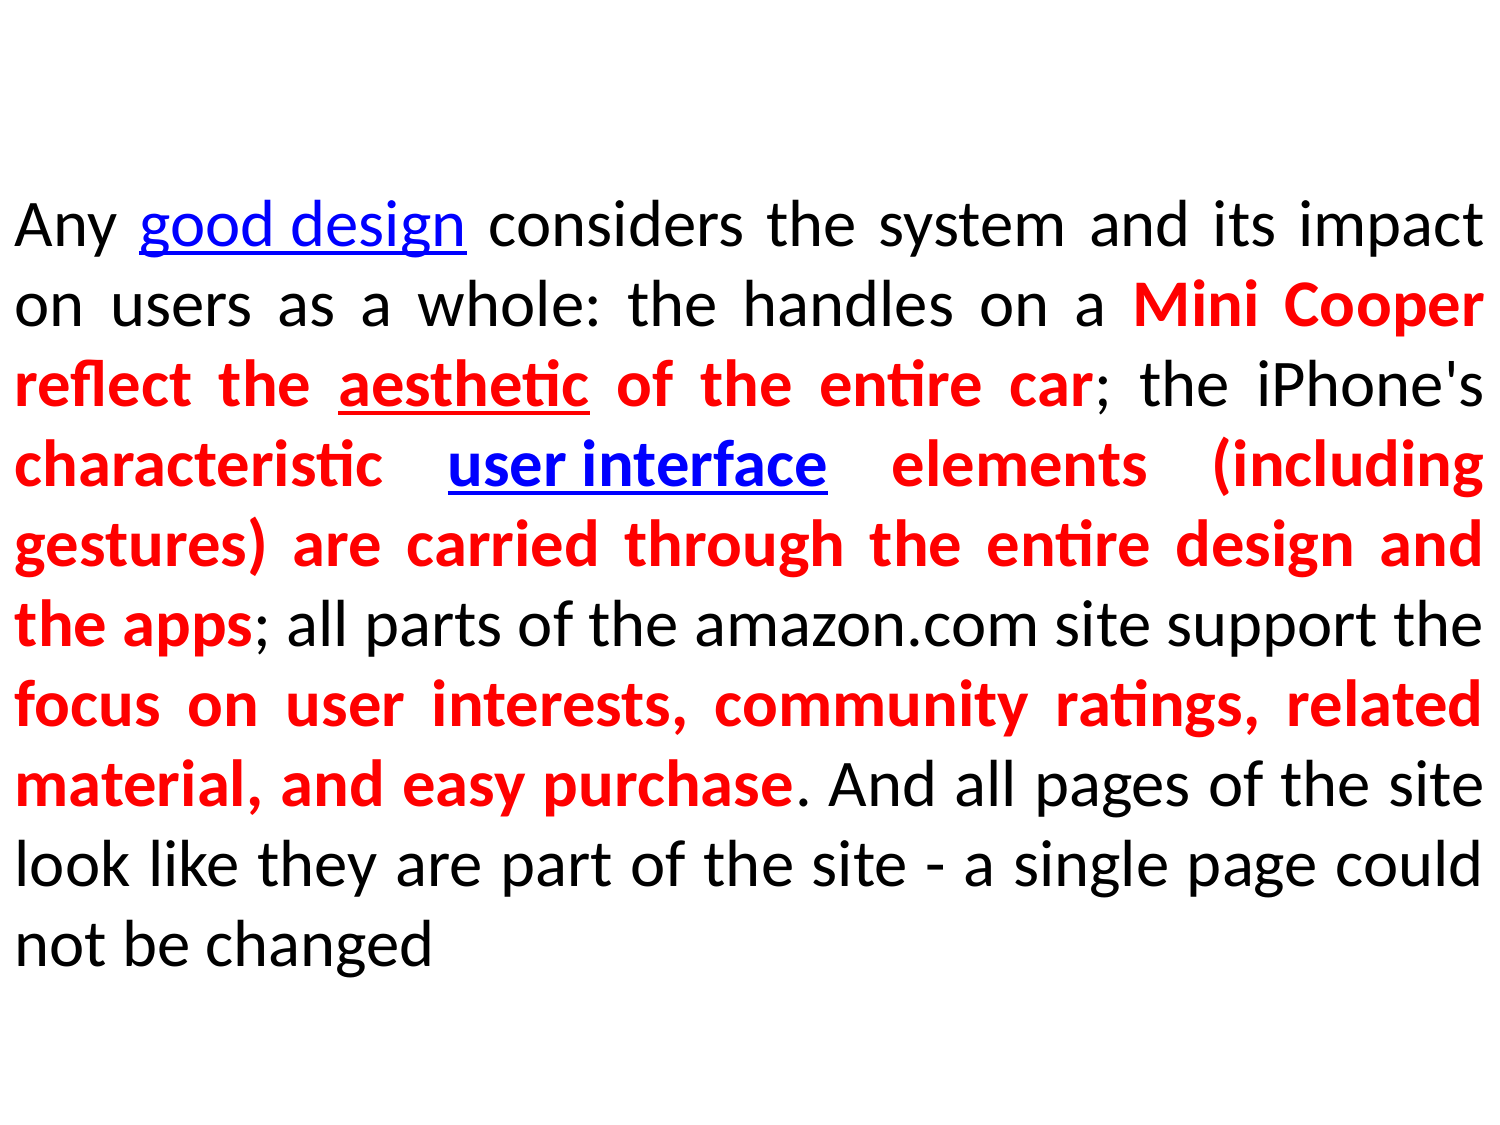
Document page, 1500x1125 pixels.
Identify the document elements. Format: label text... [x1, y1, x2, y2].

text_box Any good design considers the system and its impact on users as a whole: the handles on a Mini Cooper reflect the aesthetic of the entire car; the iPhone's characteristic user interface elements (including gestures) are carried through the entire design and the apps; all parts of the amazon.com site support the focus on user interests, community ratings, related material, and easy purchase. And all pages of the site look like they are part of the site - a single page could not be changed [0, 172, 1500, 987]
